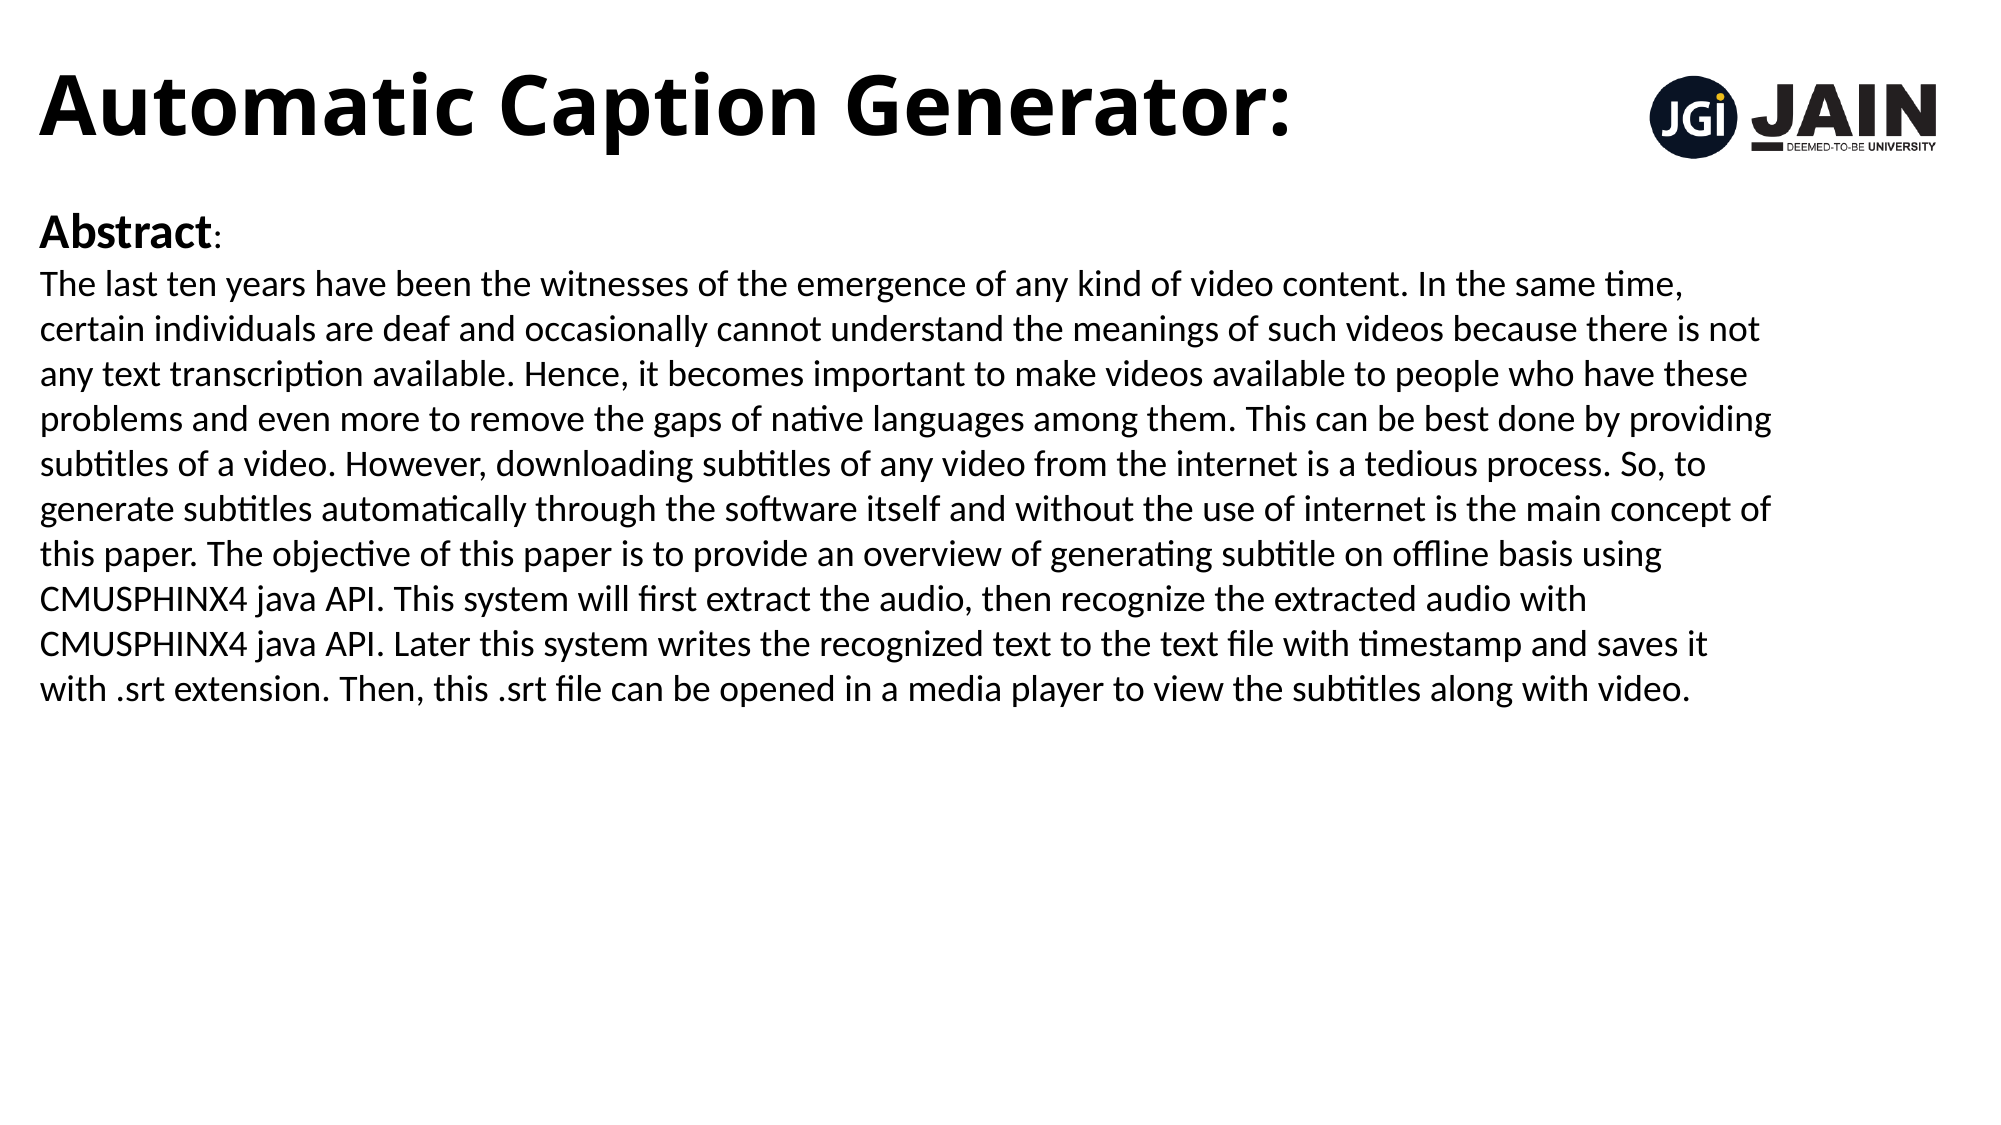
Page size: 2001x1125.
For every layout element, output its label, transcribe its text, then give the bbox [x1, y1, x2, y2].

text_box Abstract: The last ten years have been the witnesses of the emergence of any kind of video content. In the same time, certain individuals are deaf and occasionally cannot understand the meanings of such videos because there is not any text transcription available. Hence, it becomes important to make videos available to people who have these problems and even more to remove the gaps of native languages among them. This can be best done by providing subtitles of a video. However, downloading subtitles of any video from the internet is a tedious process. So, to generate subtitles automatically through the software itself and without the use of internet is the main concept of this paper. The objective of this paper is to provide an overview of generating subtitle on offline basis using CMUSPHINX4 java API. This system will first extract the audio, then recognize the extracted audio with CMUSPHINX4 java API. Later this system writes the recognized text to the text file with timestamp and saves it with .srt extension. Then, this .srt file can be opened in a media player to view the subtitles along with video. [24, 191, 1800, 1125]
picture [1750, 0, 1974, 240]
title Automatic Caption Generator: [24, 0, 1750, 191]
